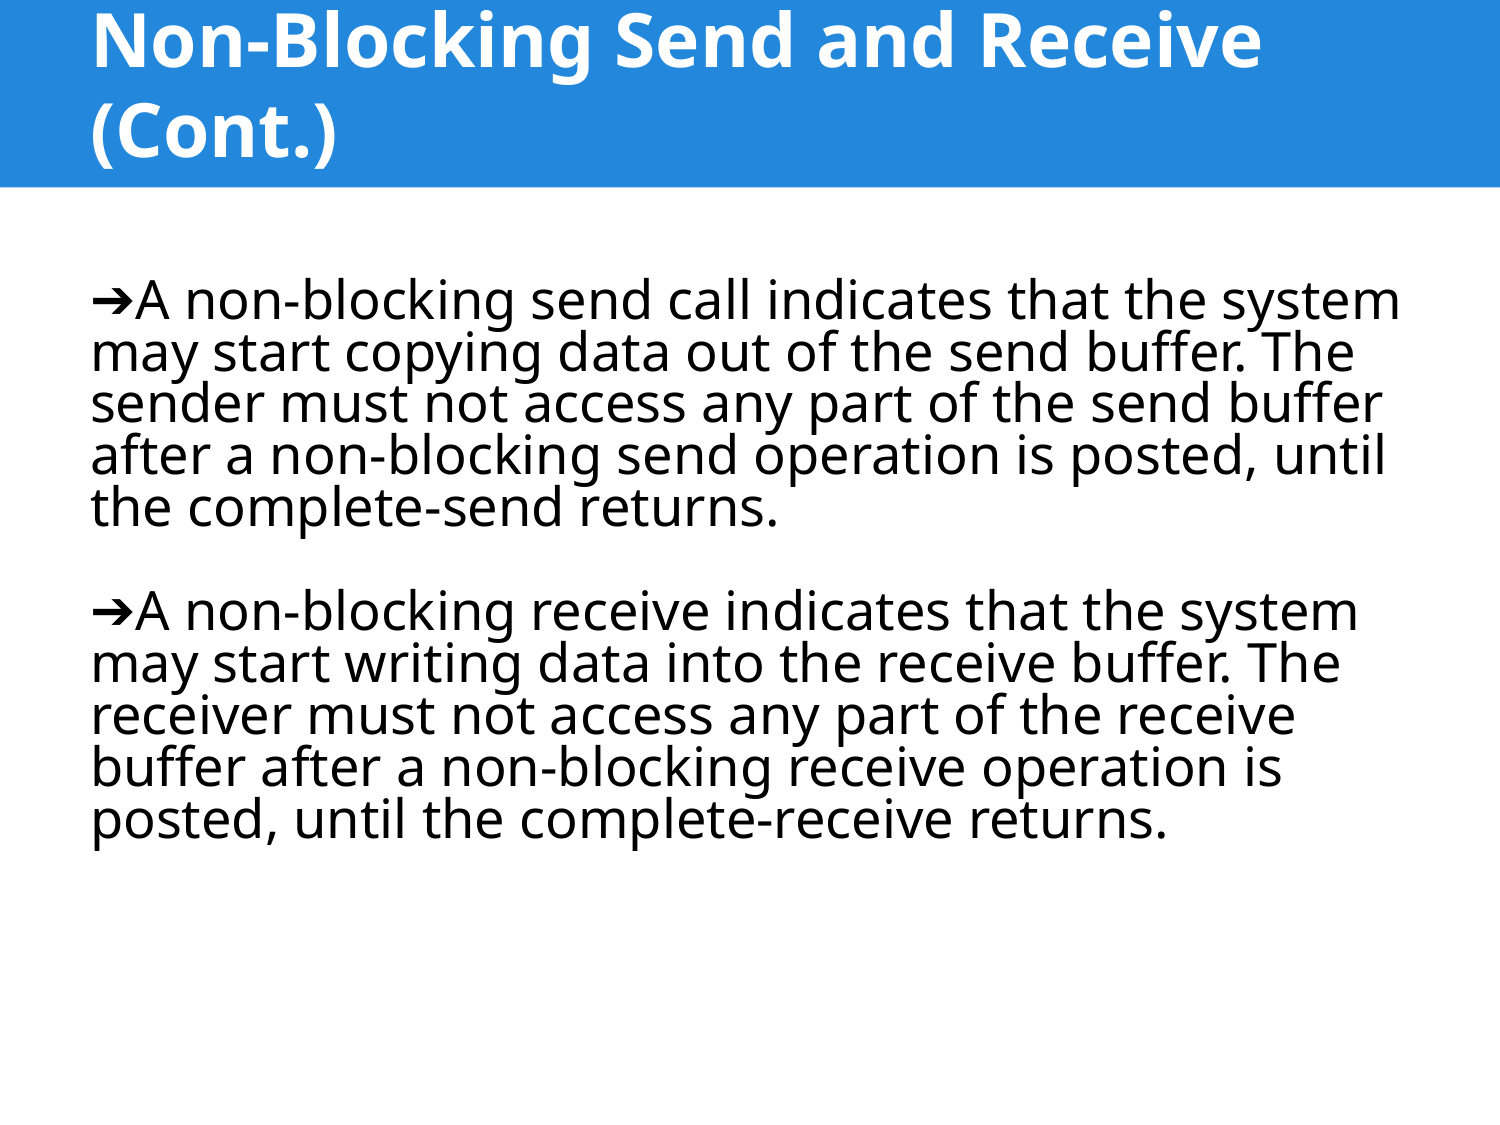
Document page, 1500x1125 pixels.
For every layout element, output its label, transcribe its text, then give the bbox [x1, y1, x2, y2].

list A non-blocking send call indicates that the system may start copying data out of the send buffer. The sender must not access any part of the send buffer after a non-blocking send operation is posted, until the complete-send returns. A non-blocking receive indicates that the system may start writing data into the receive buffer. The receiver must not access any part of the receive buffer after a non-blocking receive operation is posted, until the complete-receive returns. [75, 262, 1425, 1078]
title Non-Blocking Send and Receive (Cont.) [75, 45, 1425, 188]
